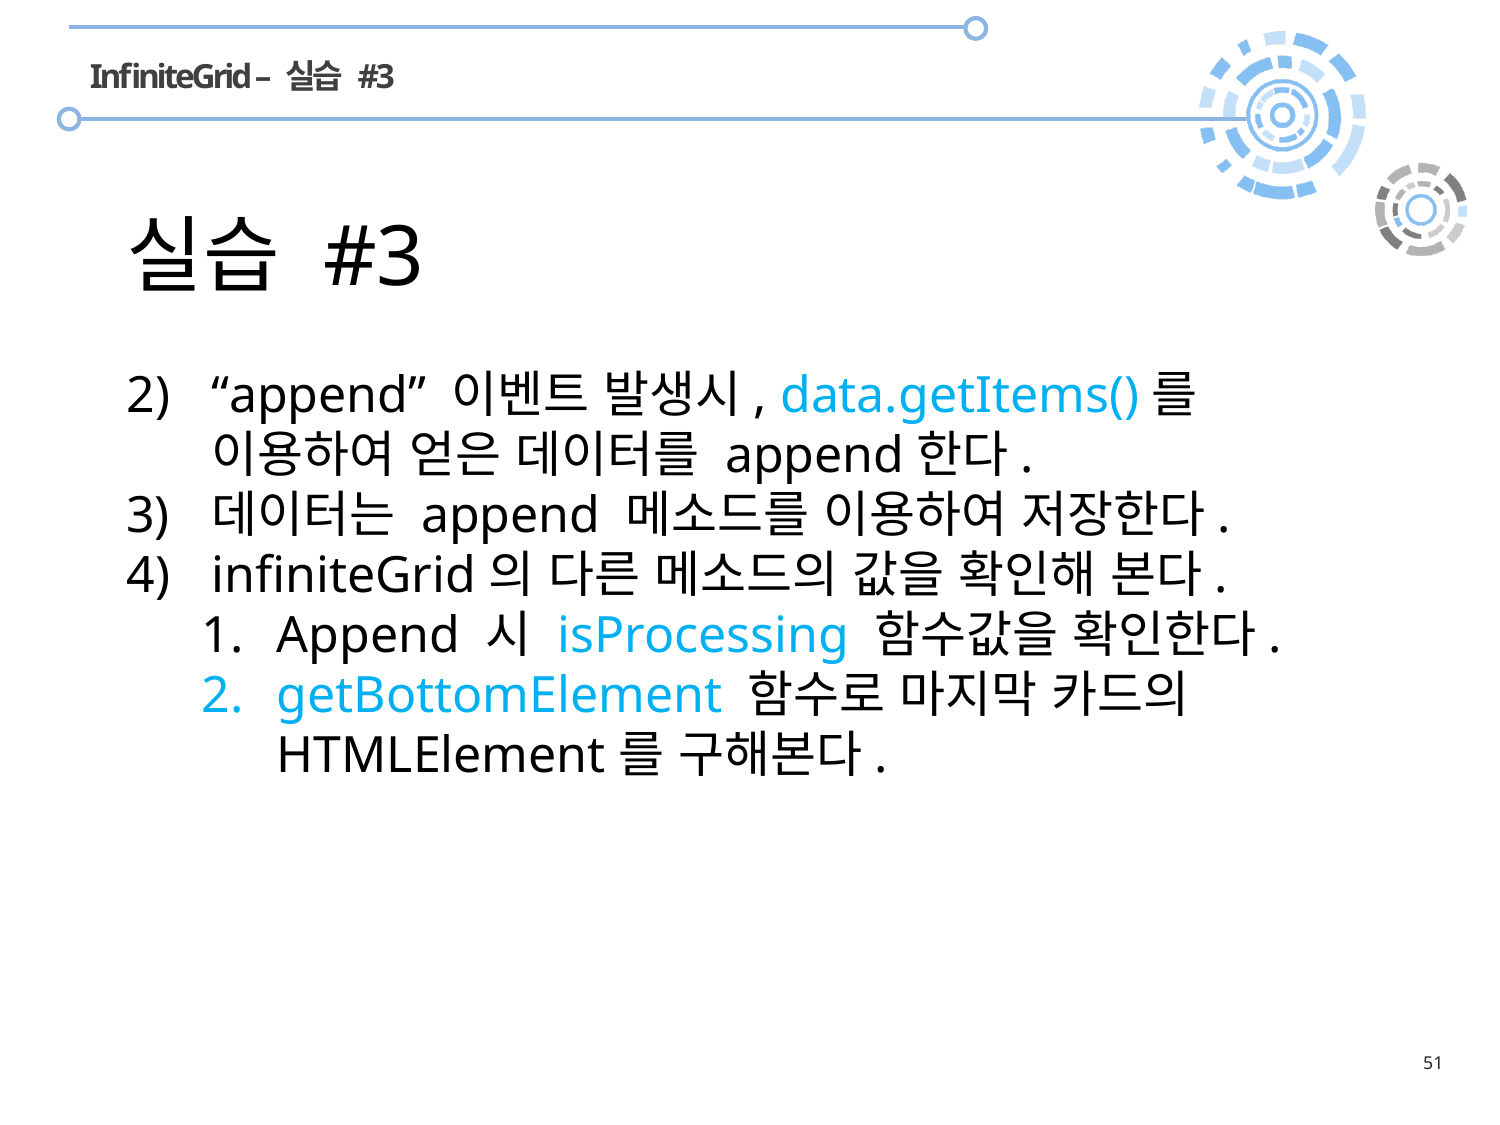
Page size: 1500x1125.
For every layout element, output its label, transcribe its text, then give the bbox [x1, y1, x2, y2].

text_box InfiniteGrid – 실습 #3 [75, 39, 768, 103]
picture [1199, 31, 1467, 256]
text_box 실습 #3 “append” 이벤트 발생시, data.getItems()를 이용하여 얻은 데이터를 append한다. 데이터는 append 메소드를 이용하여 저장한다. infiniteGrid의 다른 메소드의 값을 확인해 본다. Append 시 isProcessing 함수값을 확인한다. getBottomElement 함수로 마지막 카드의 HTMLElement를 구해본다. [112, 194, 1317, 790]
